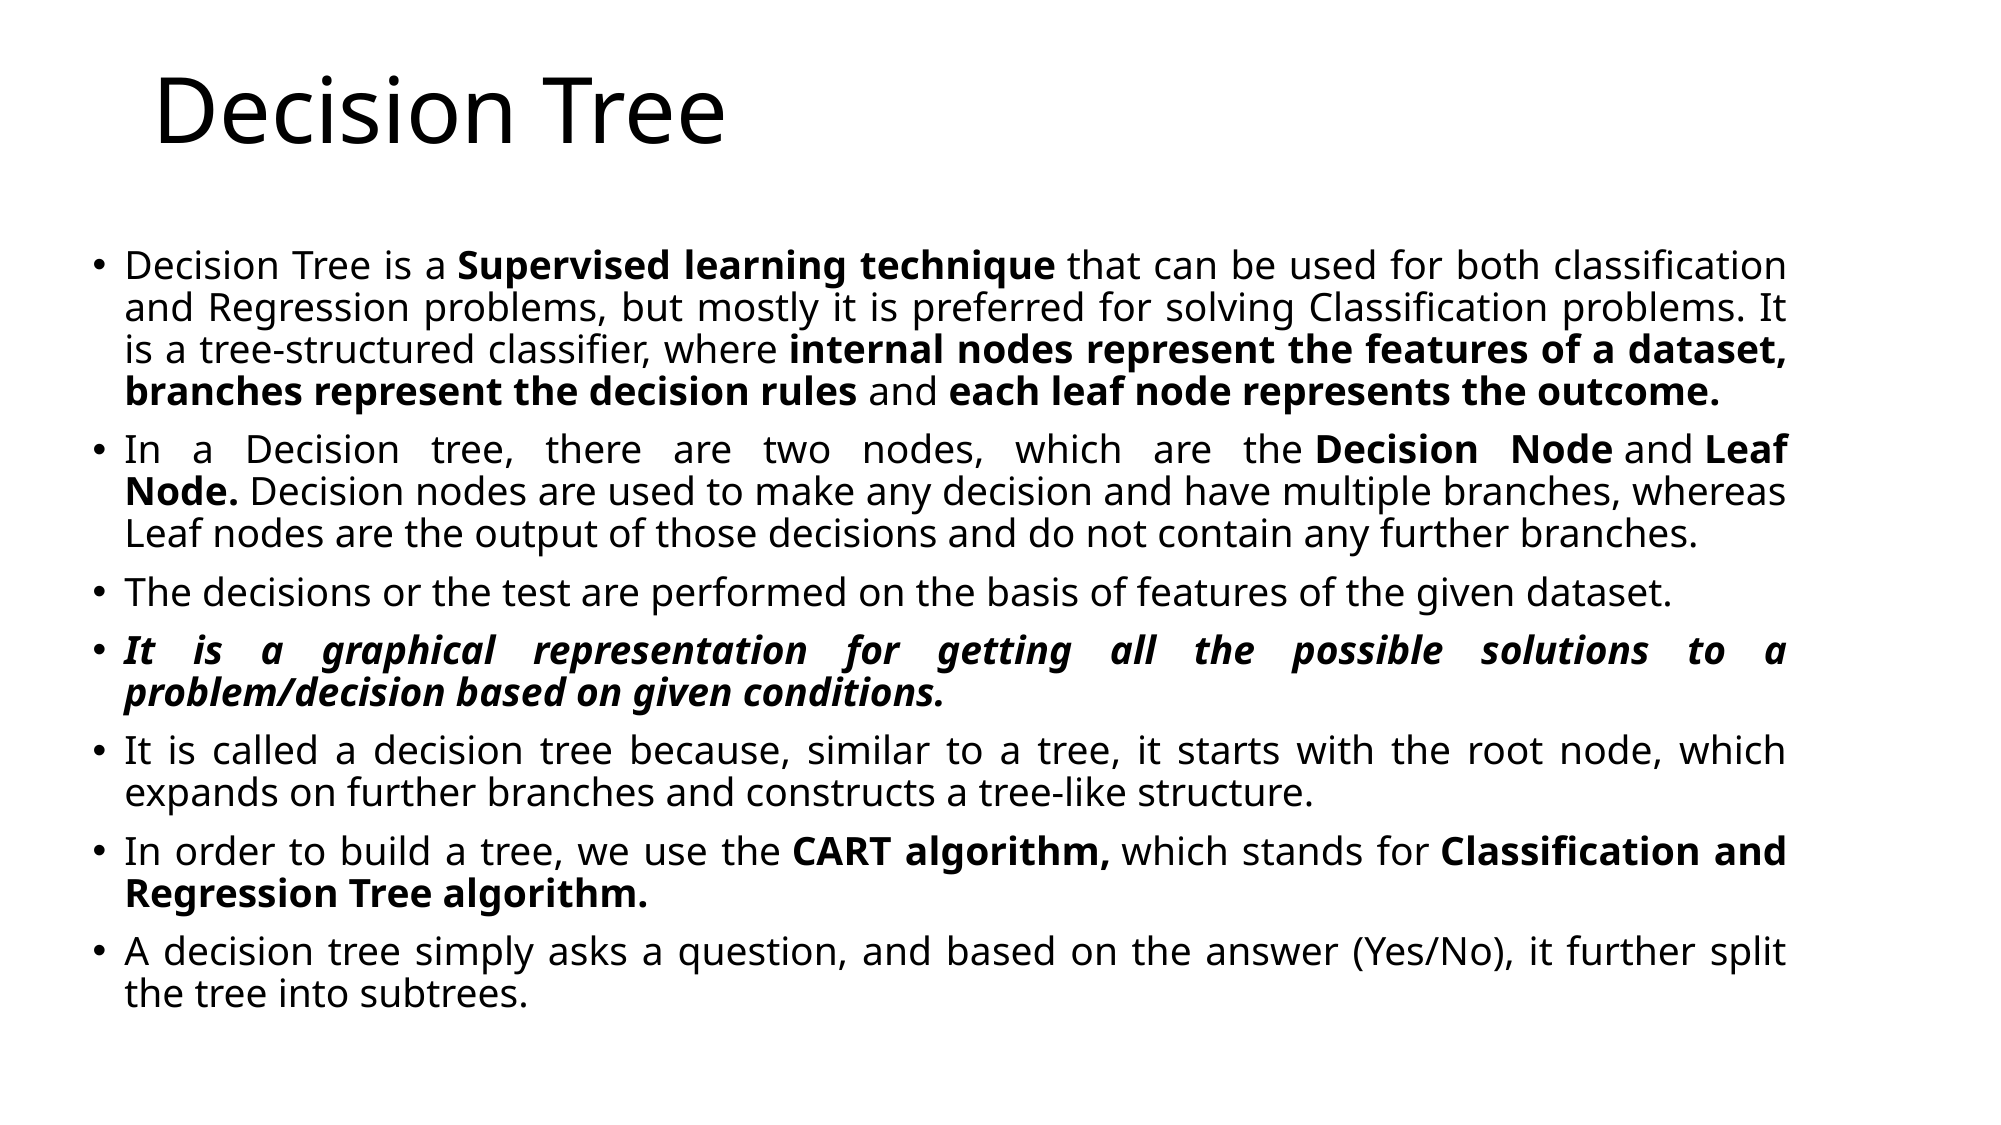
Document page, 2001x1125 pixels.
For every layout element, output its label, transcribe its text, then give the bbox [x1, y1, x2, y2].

list Decision Tree is a Supervised learning technique that can be used for both classification and Regression problems, but mostly it is preferred for solving Classification problems. It is a tree-structured classifier, where internal nodes represent the features of a dataset, branches represent the decision rules and each leaf node represents the outcome. In a Decision tree, there are two nodes, which are the Decision Node and Leaf Node. Decision nodes are used to make any decision and have multiple branches, whereas Leaf nodes are the output of those decisions and do not contain any further branches. The decisions or the test are performed on the basis of features of the given dataset. It is a graphical representation for getting all the possible solutions to a problem/decision based on given conditions. It is called a decision tree because, similar to a tree, it starts with the root node, which expands on further branches and constructs a tree-like structure. In order to build a tree, we use the CART algorithm, which stands for Classification and Regression Tree algorithm. A decision tree simply asks a question, and based on the answer (Yes/No), it further split the tree into subtrees. [77, 238, 1803, 1043]
title Decision Tree [137, 59, 1863, 278]
